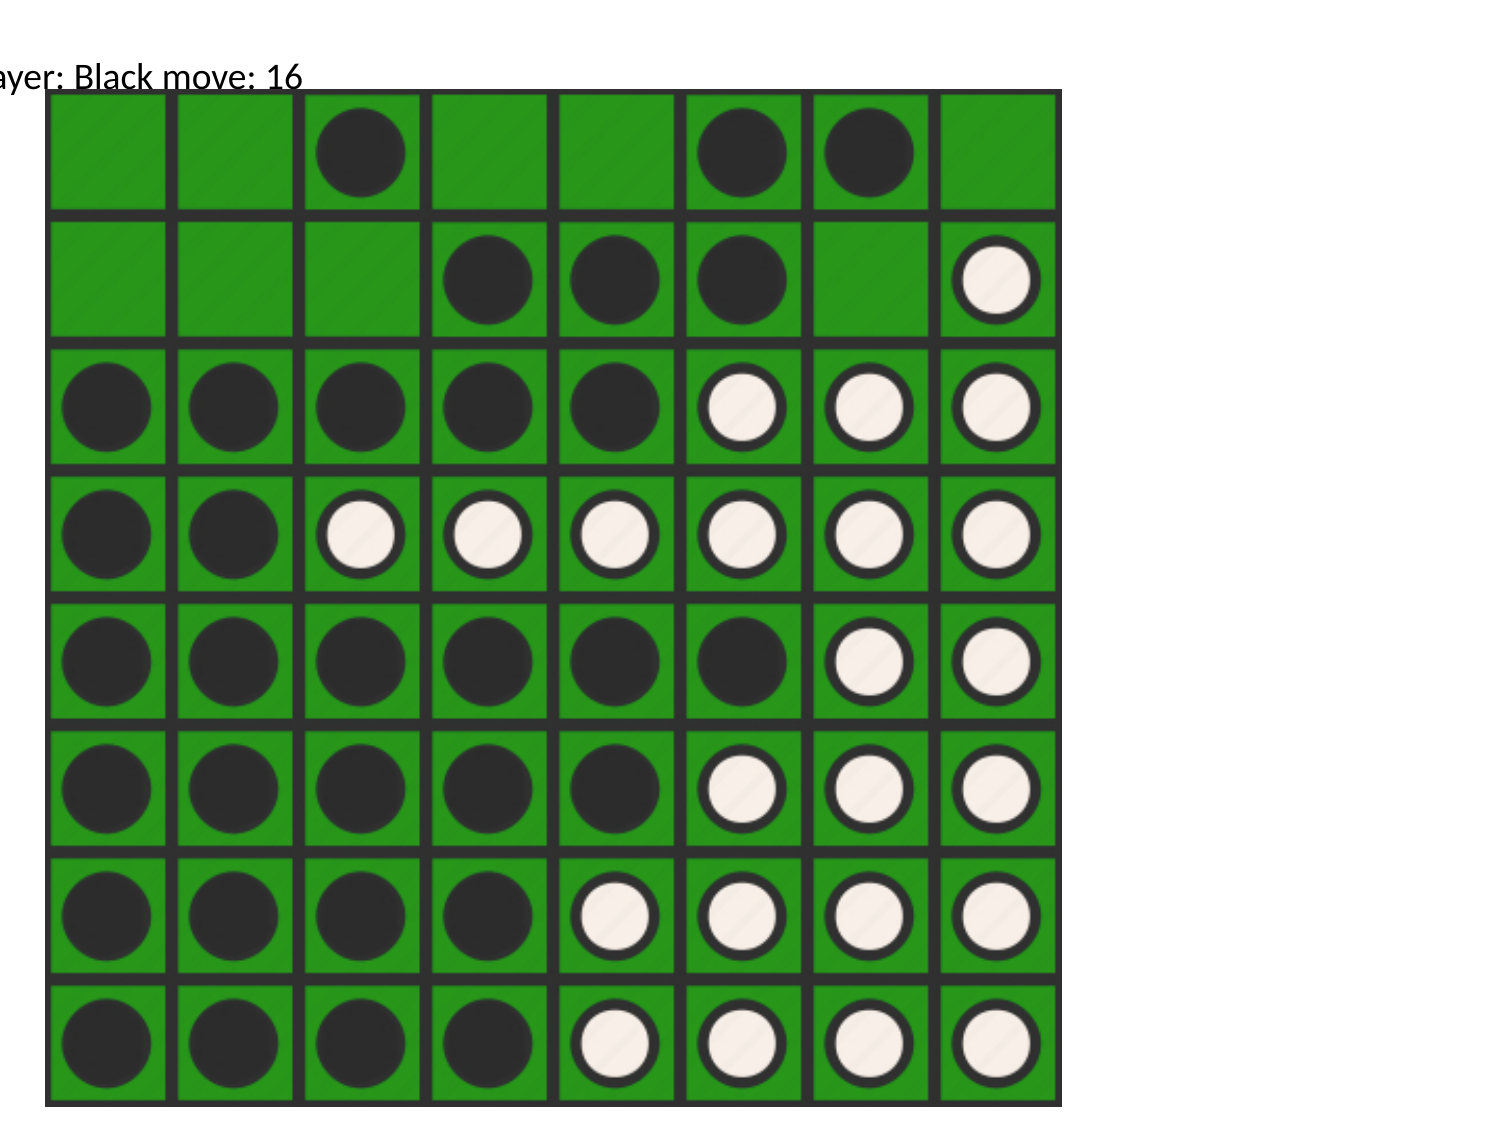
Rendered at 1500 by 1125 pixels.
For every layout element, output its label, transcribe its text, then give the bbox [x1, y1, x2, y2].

picture [44, 89, 1062, 1107]
text_box turn: 51 player: Black move: 16 [0, 44, 319, 105]
